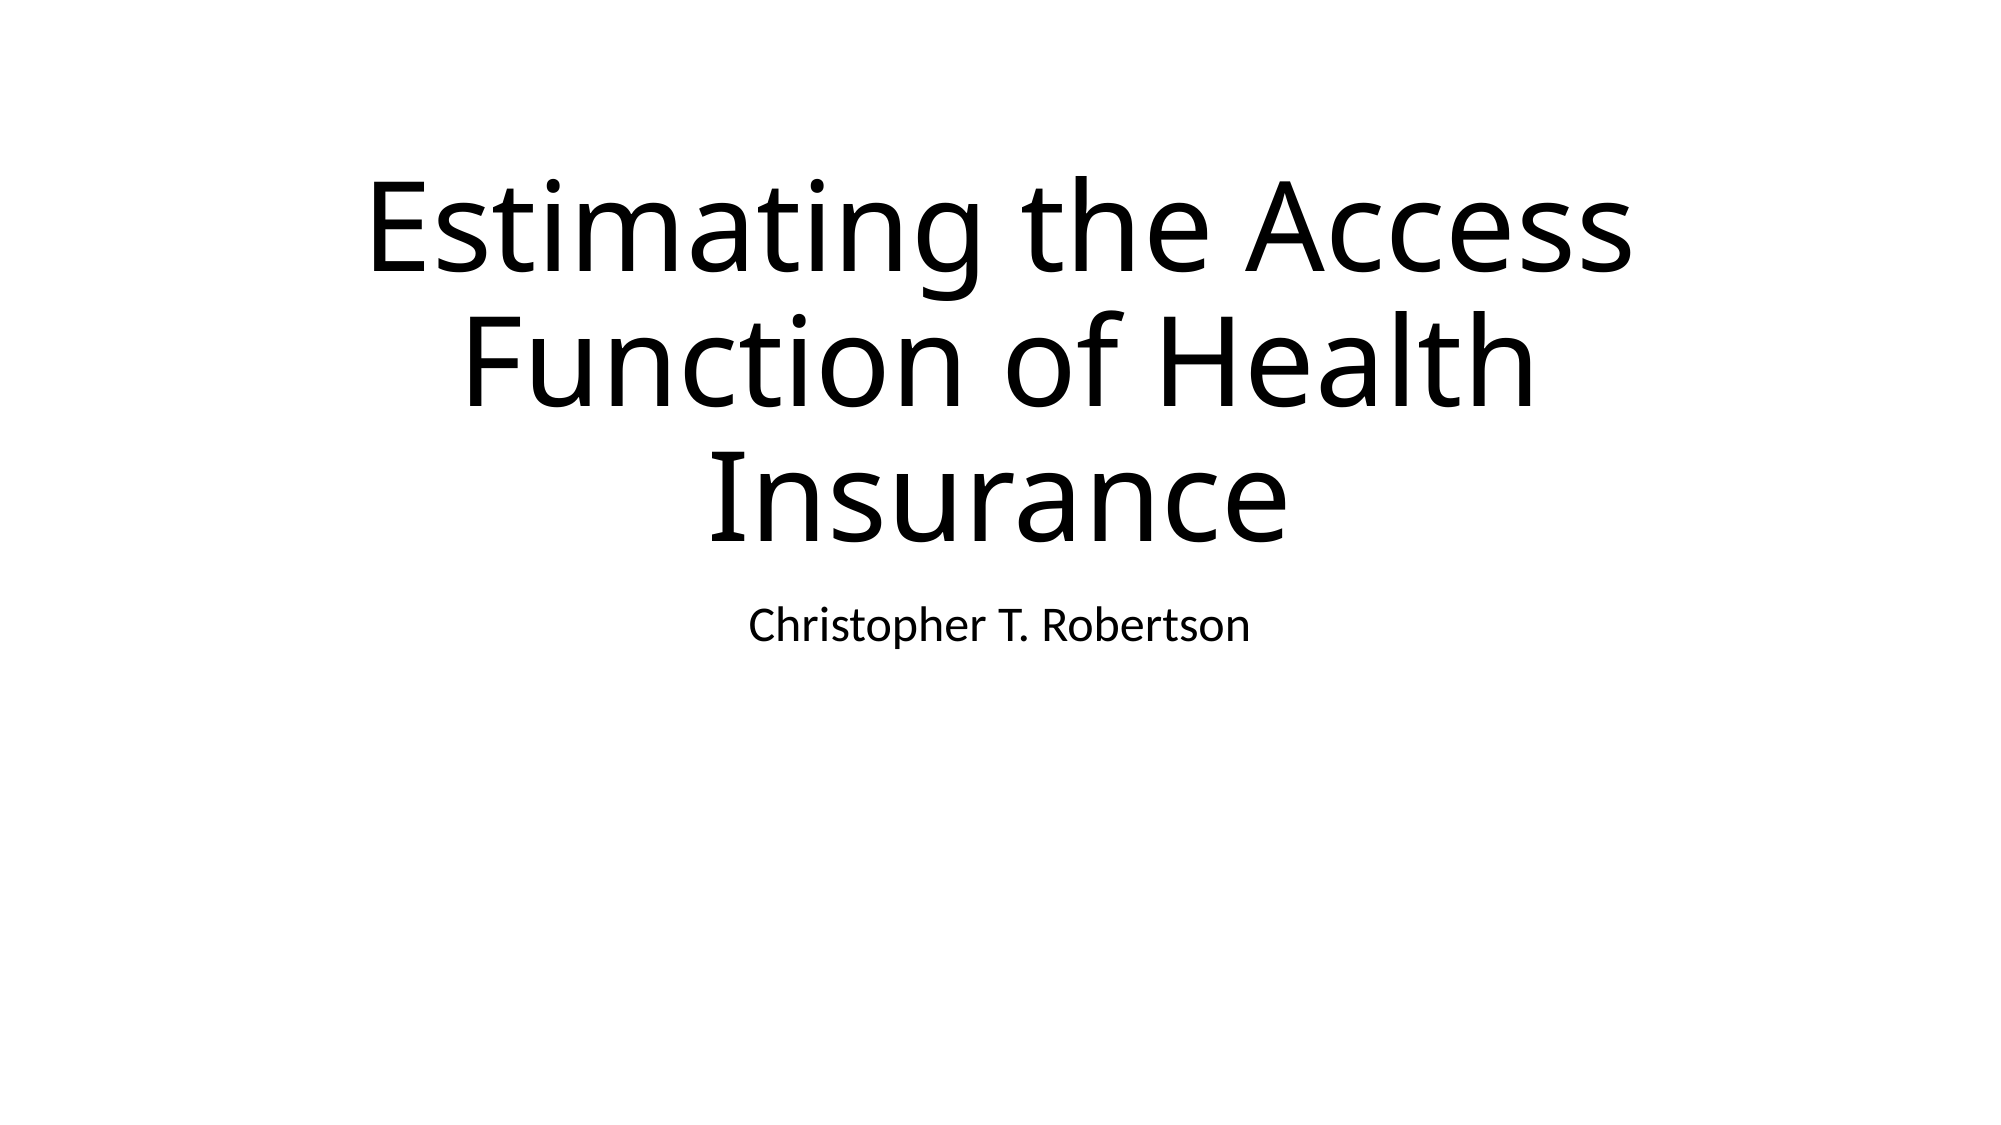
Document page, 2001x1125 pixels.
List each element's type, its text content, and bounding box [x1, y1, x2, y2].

title Estimating the Access Function of Health Insurance [249, 184, 1750, 576]
subtitle Christopher T. Robertson [249, 590, 1750, 863]
